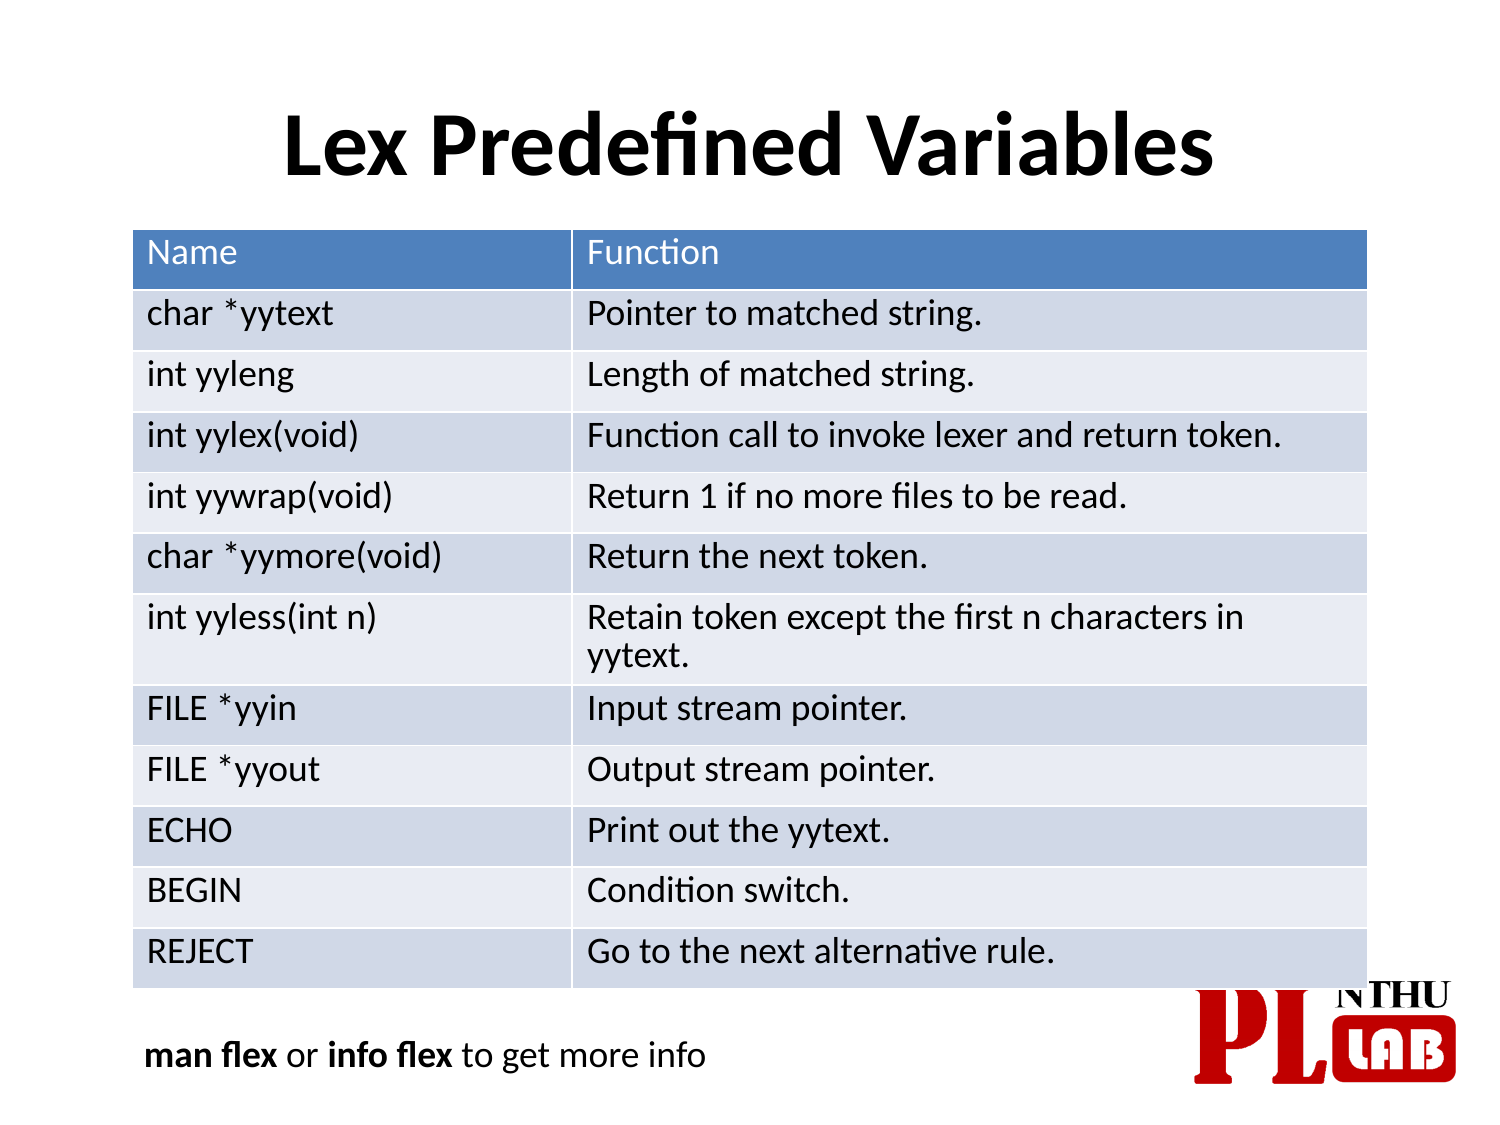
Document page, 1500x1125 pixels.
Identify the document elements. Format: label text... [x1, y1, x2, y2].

table_cell Condition switch. [573, 868, 1367, 927]
table_cell Output stream pointer. [573, 746, 1367, 805]
table_cell BEGIN [133, 868, 571, 927]
table_cell Length of matched string. [573, 352, 1367, 411]
table_cell FILE *yyin [133, 686, 571, 745]
table_cell int yywrap(void) [133, 473, 571, 532]
table_cell Return 1 if no more files to be read. [573, 473, 1367, 532]
picture [1187, 964, 1467, 1094]
table_cell Function call to invoke lexer and return token. [573, 413, 1367, 472]
table_cell char *yymore(void) [133, 534, 571, 593]
table_header Name [133, 230, 571, 289]
table_cell Go to the next alternative rule. [573, 929, 1367, 988]
table_cell REJECT [133, 929, 571, 988]
table_cell int yyleng [133, 352, 571, 411]
table_cell Print out the yytext. [573, 807, 1367, 866]
table_cell Input stream pointer. [573, 686, 1367, 745]
title Lex Predefined Variables [75, 45, 1425, 233]
table_cell Retain token except the first n characters in yytext. [573, 595, 1367, 684]
text_box man flex or info flex to get more info [129, 1023, 722, 1083]
table_header Function [573, 230, 1367, 289]
table_cell FILE *yyout [133, 746, 571, 805]
table_cell char *yytext [133, 291, 571, 350]
table_cell ECHO [133, 807, 571, 866]
table_cell int yyless(int n) [133, 595, 571, 684]
table_cell Pointer to matched string. [573, 291, 1367, 350]
table_cell Return the next token. [573, 534, 1367, 593]
table_cell int yylex(void) [133, 413, 571, 472]
